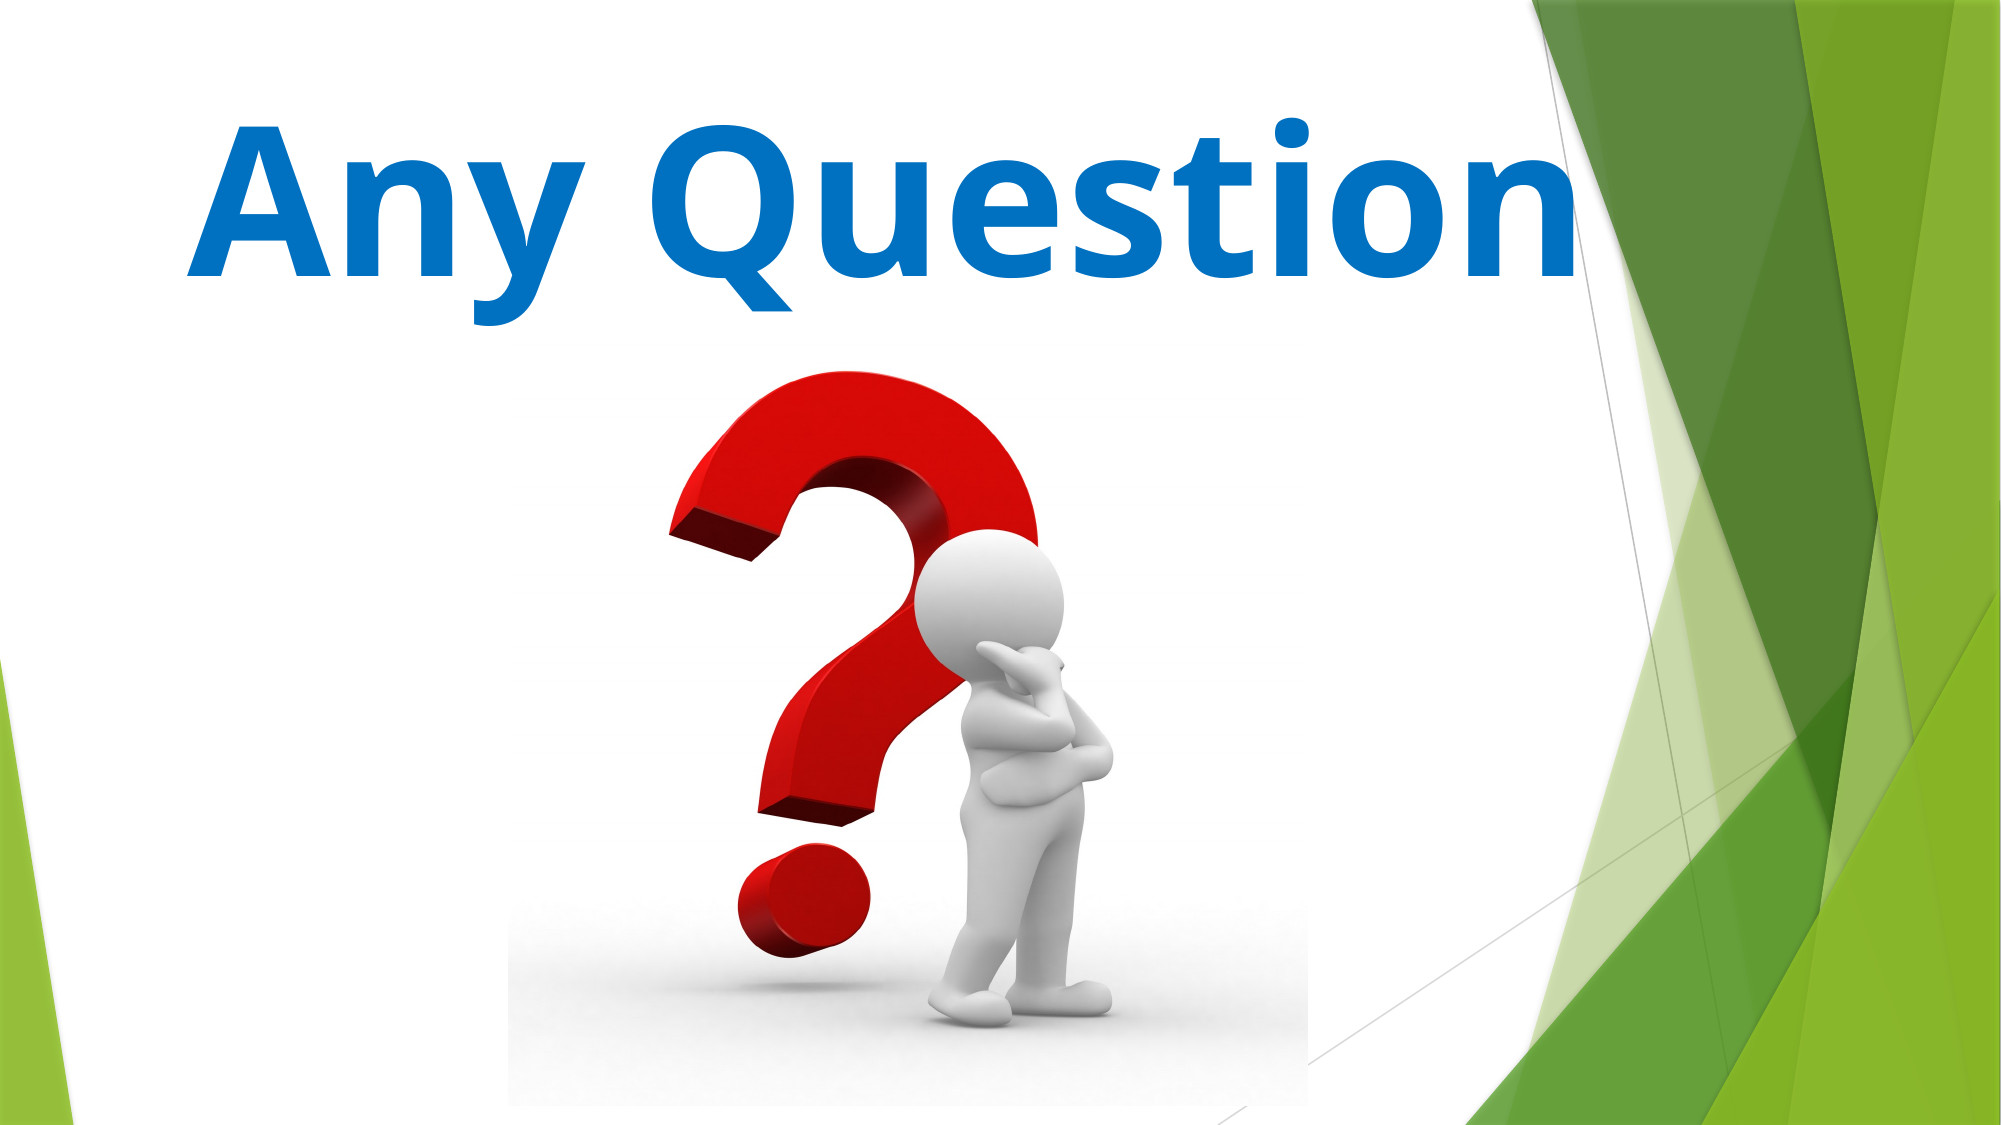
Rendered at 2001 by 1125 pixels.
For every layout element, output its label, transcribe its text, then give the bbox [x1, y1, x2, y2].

picture [508, 327, 1308, 1107]
title Any Question [26, 60, 1752, 278]
